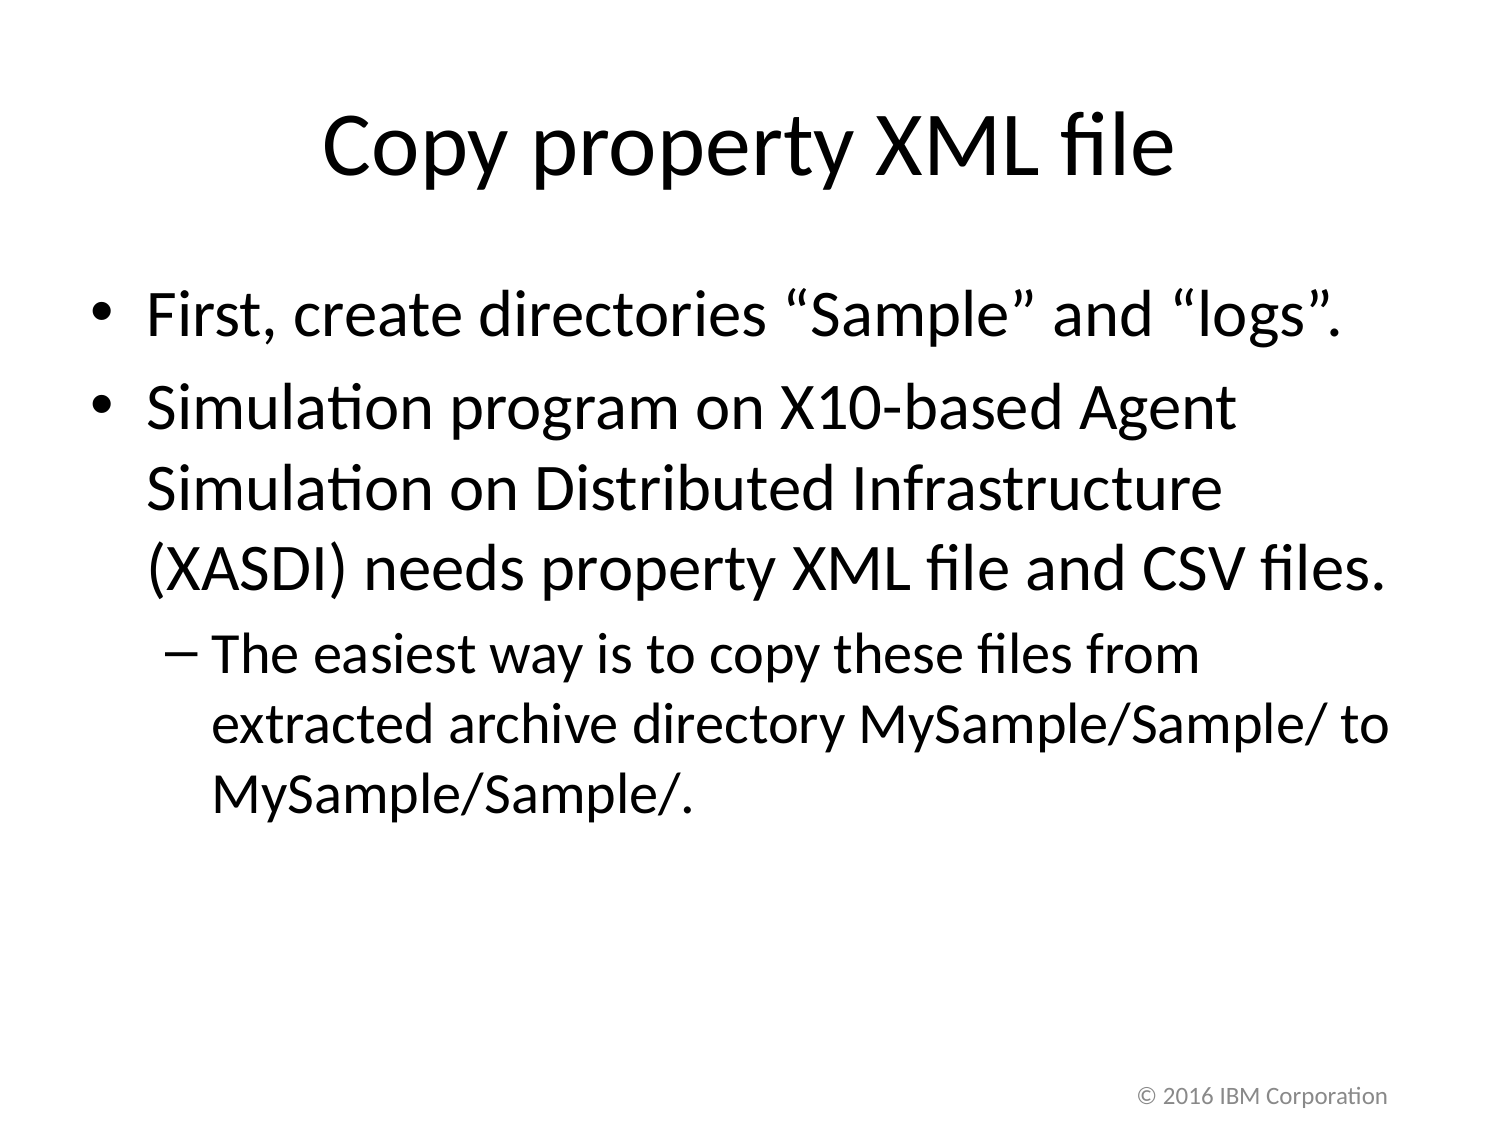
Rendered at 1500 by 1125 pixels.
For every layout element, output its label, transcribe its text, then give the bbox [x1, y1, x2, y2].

title Copy property XML file [74, 44, 1426, 233]
footer © 2016 IBM Corporation [1025, 1065, 1500, 1125]
list First, create directories “Sample” and “logs”. Simulation program on X10-based Agent Simulation on Distributed Infrastructure (XASDI) needs property XML file and CSV files. The easiest way is to copy these files from extracted archive directory MySample/Sample/ to MySample/Sample/. [74, 262, 1426, 1006]
